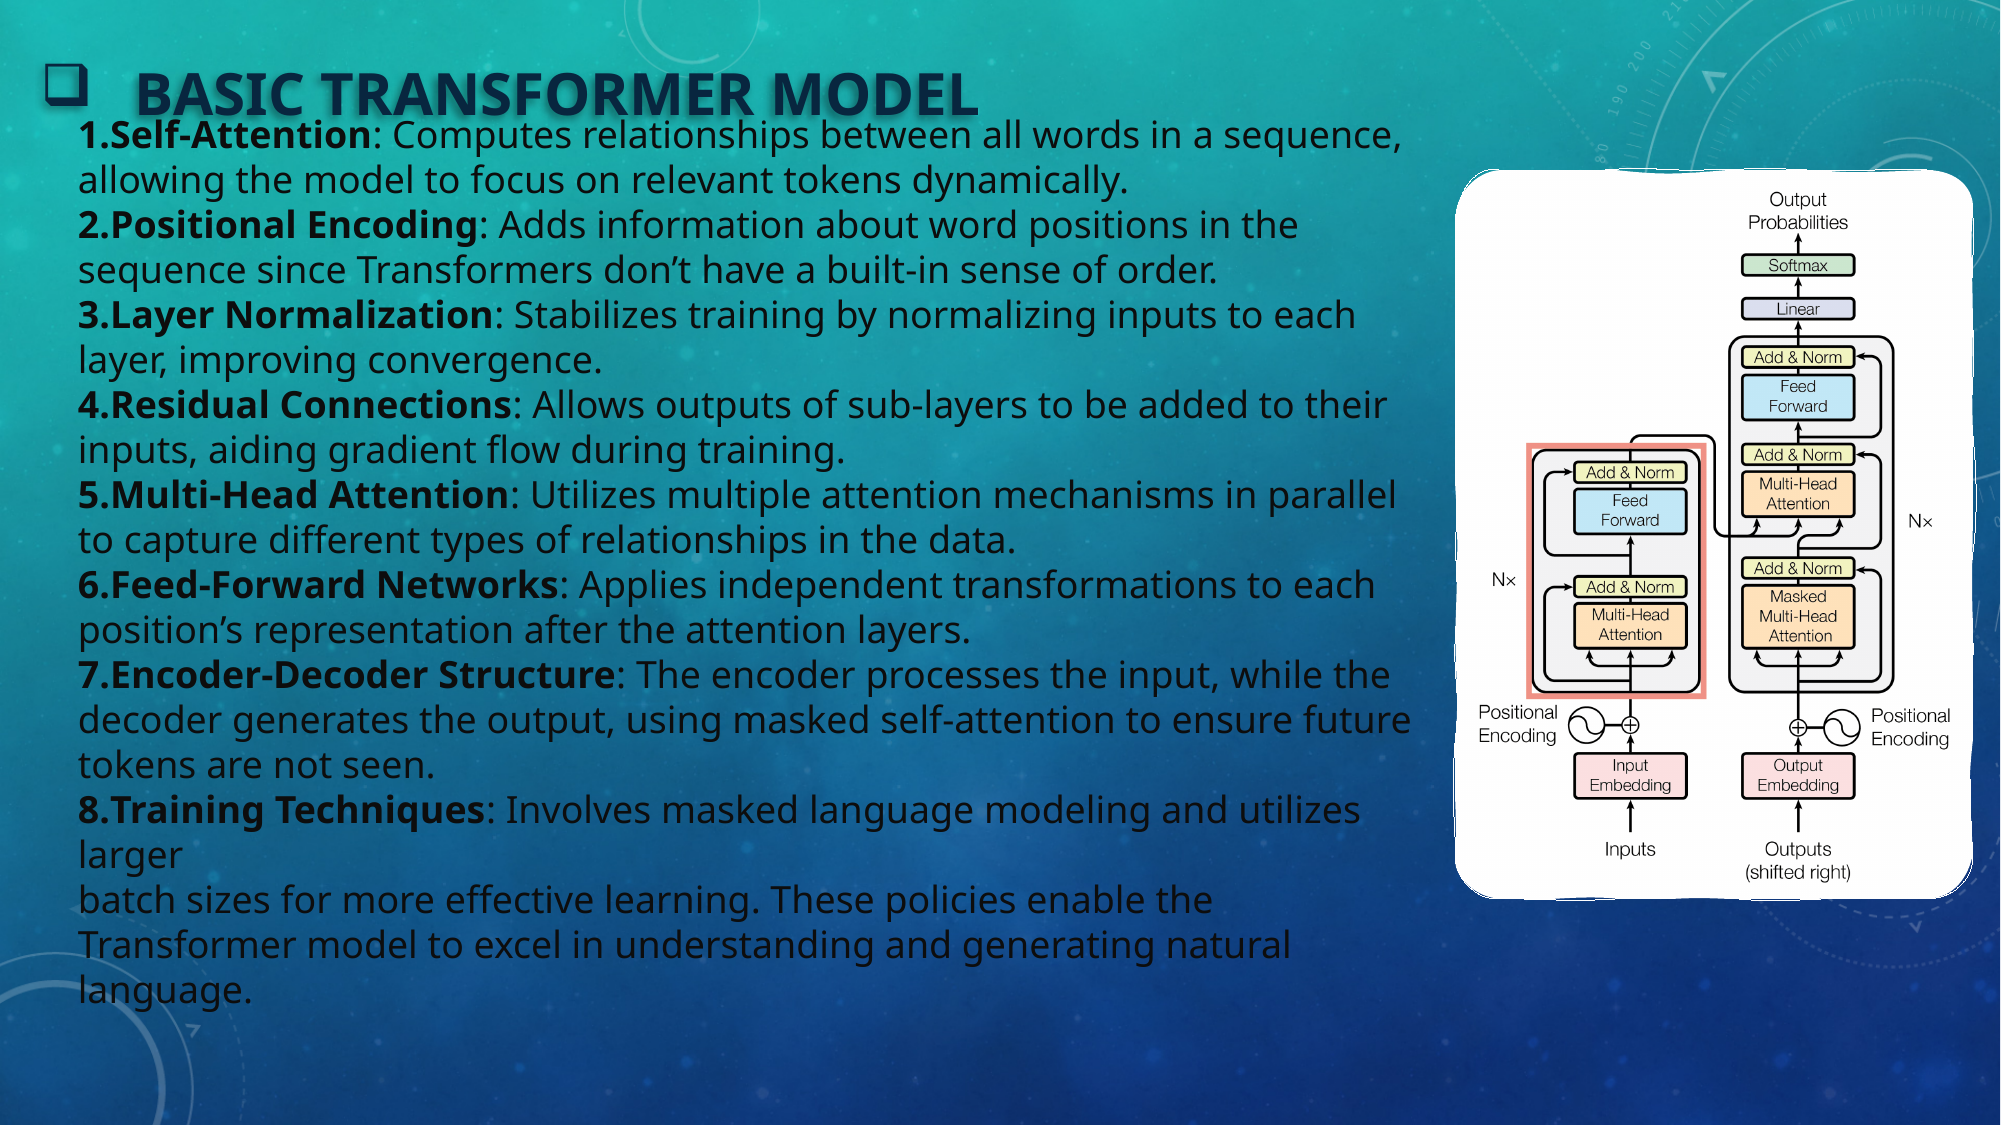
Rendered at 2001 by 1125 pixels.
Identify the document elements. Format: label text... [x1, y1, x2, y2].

text_box basic Transformer model [25, 0, 1771, 202]
title Self-Attention: Computes relationships between all words in a sequence, allowing the model to focus on relevant tokens dynamically. Positional Encoding: Adds information about word positions in the sequence since Transformers don’t have a built-in sense of order. Layer Normalization: Stabilizes training by normalizing inputs to each layer, improving convergence. Residual Connections: Allows outputs of sub-layers to be added to their inputs, aiding gradient flow during training. Multi-Head Attention: Utilizes multiple attention mechanisms in parallel to capture different types of relationships in the data. Feed-Forward Networks: Applies independent transformations to each position’s representation after the attention layers. Encoder-Decoder Structure: The encoder processes the input, while the decoder generates the output, using masked self-attention to ensure future tokens are not seen. Training Techniques: Involves masked language modeling and utilizes larger batch sizes for more effective learning. These policies enable the Transformer model to excel in understanding and generating natural language. [63, 213, 1458, 1065]
picture [0, 0, 2001, 1125]
